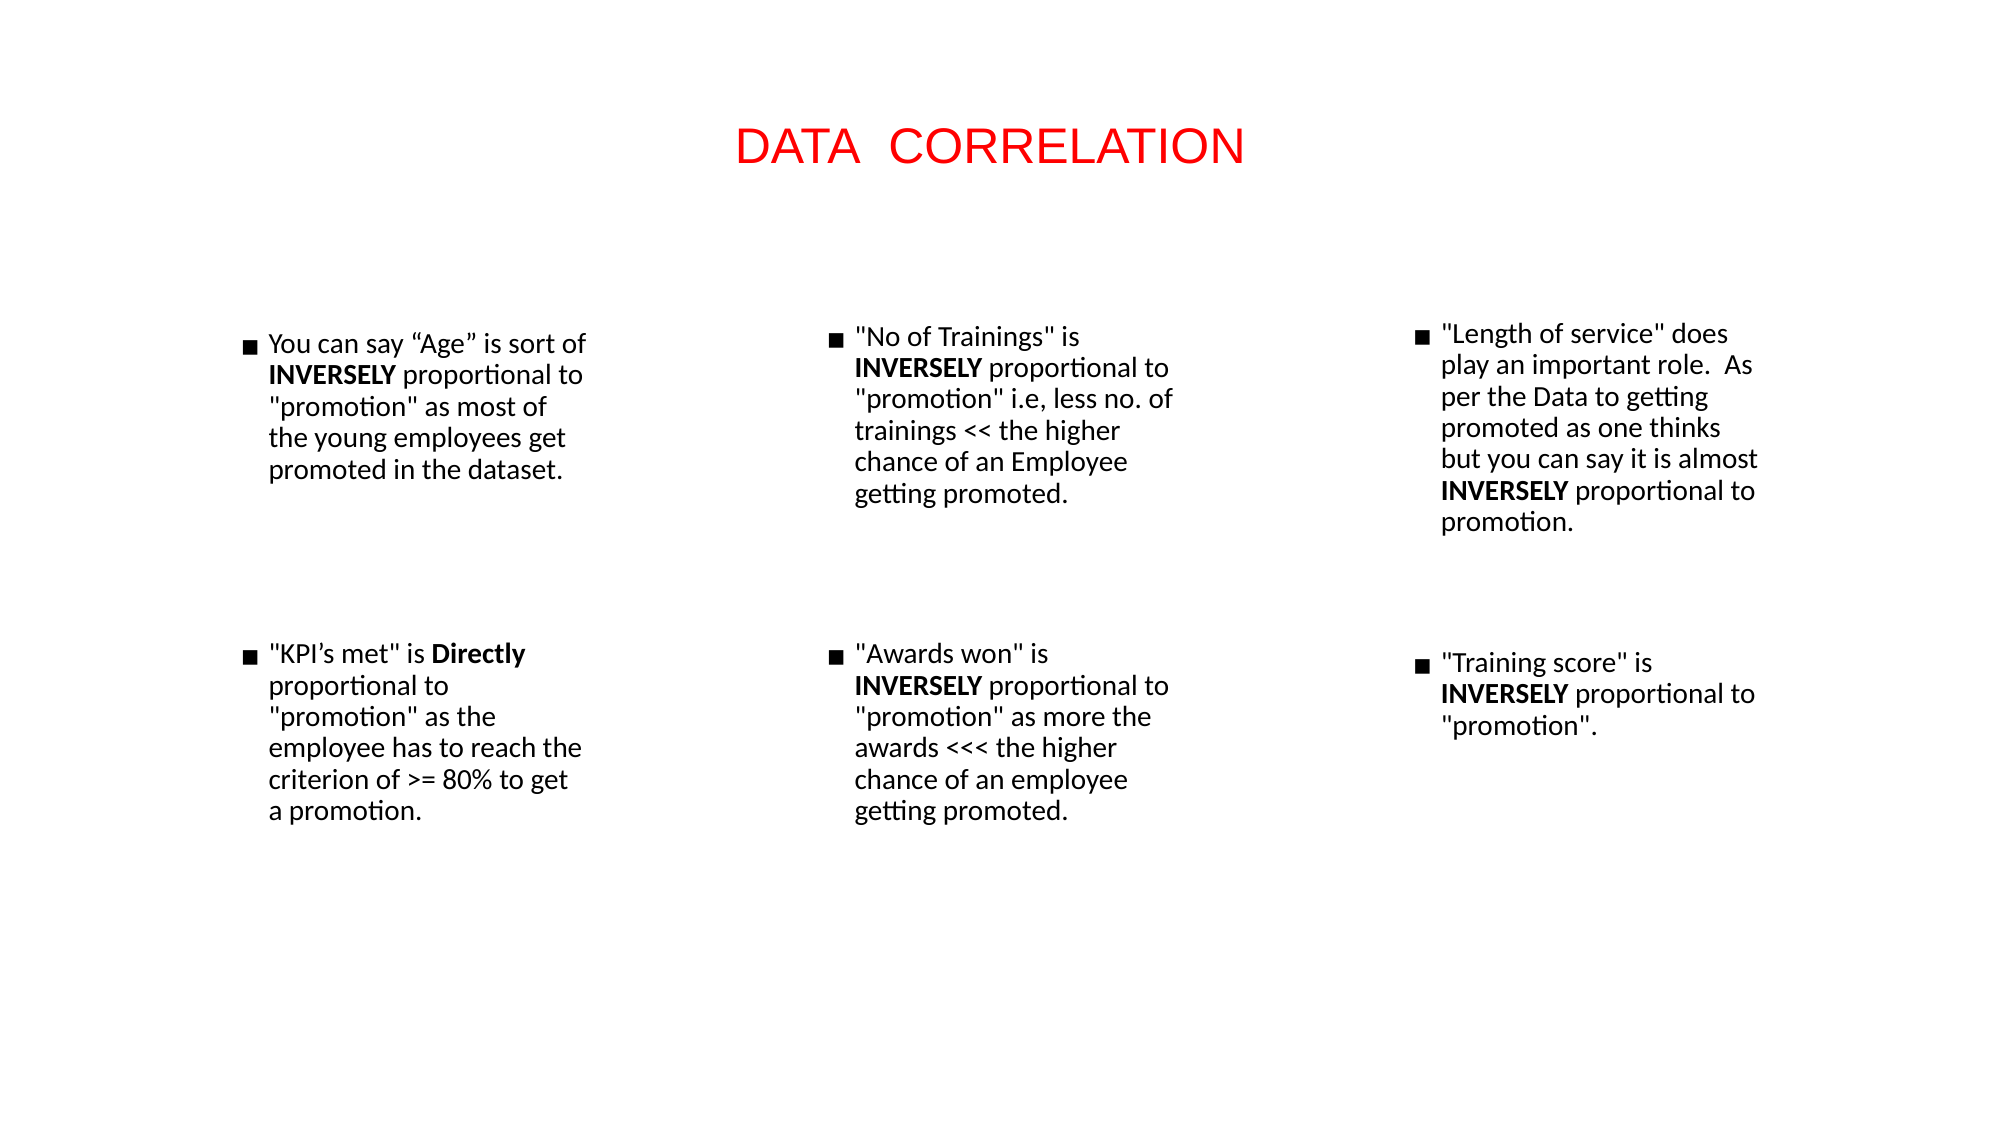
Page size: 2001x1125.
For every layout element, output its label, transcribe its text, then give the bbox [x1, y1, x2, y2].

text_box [240, 658, 588, 807]
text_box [826, 341, 1174, 502]
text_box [826, 658, 1174, 807]
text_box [240, 333, 588, 481]
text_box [1412, 354, 1760, 502]
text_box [1412, 620, 1760, 813]
text_box DATA CORRELATION [719, 106, 1281, 182]
